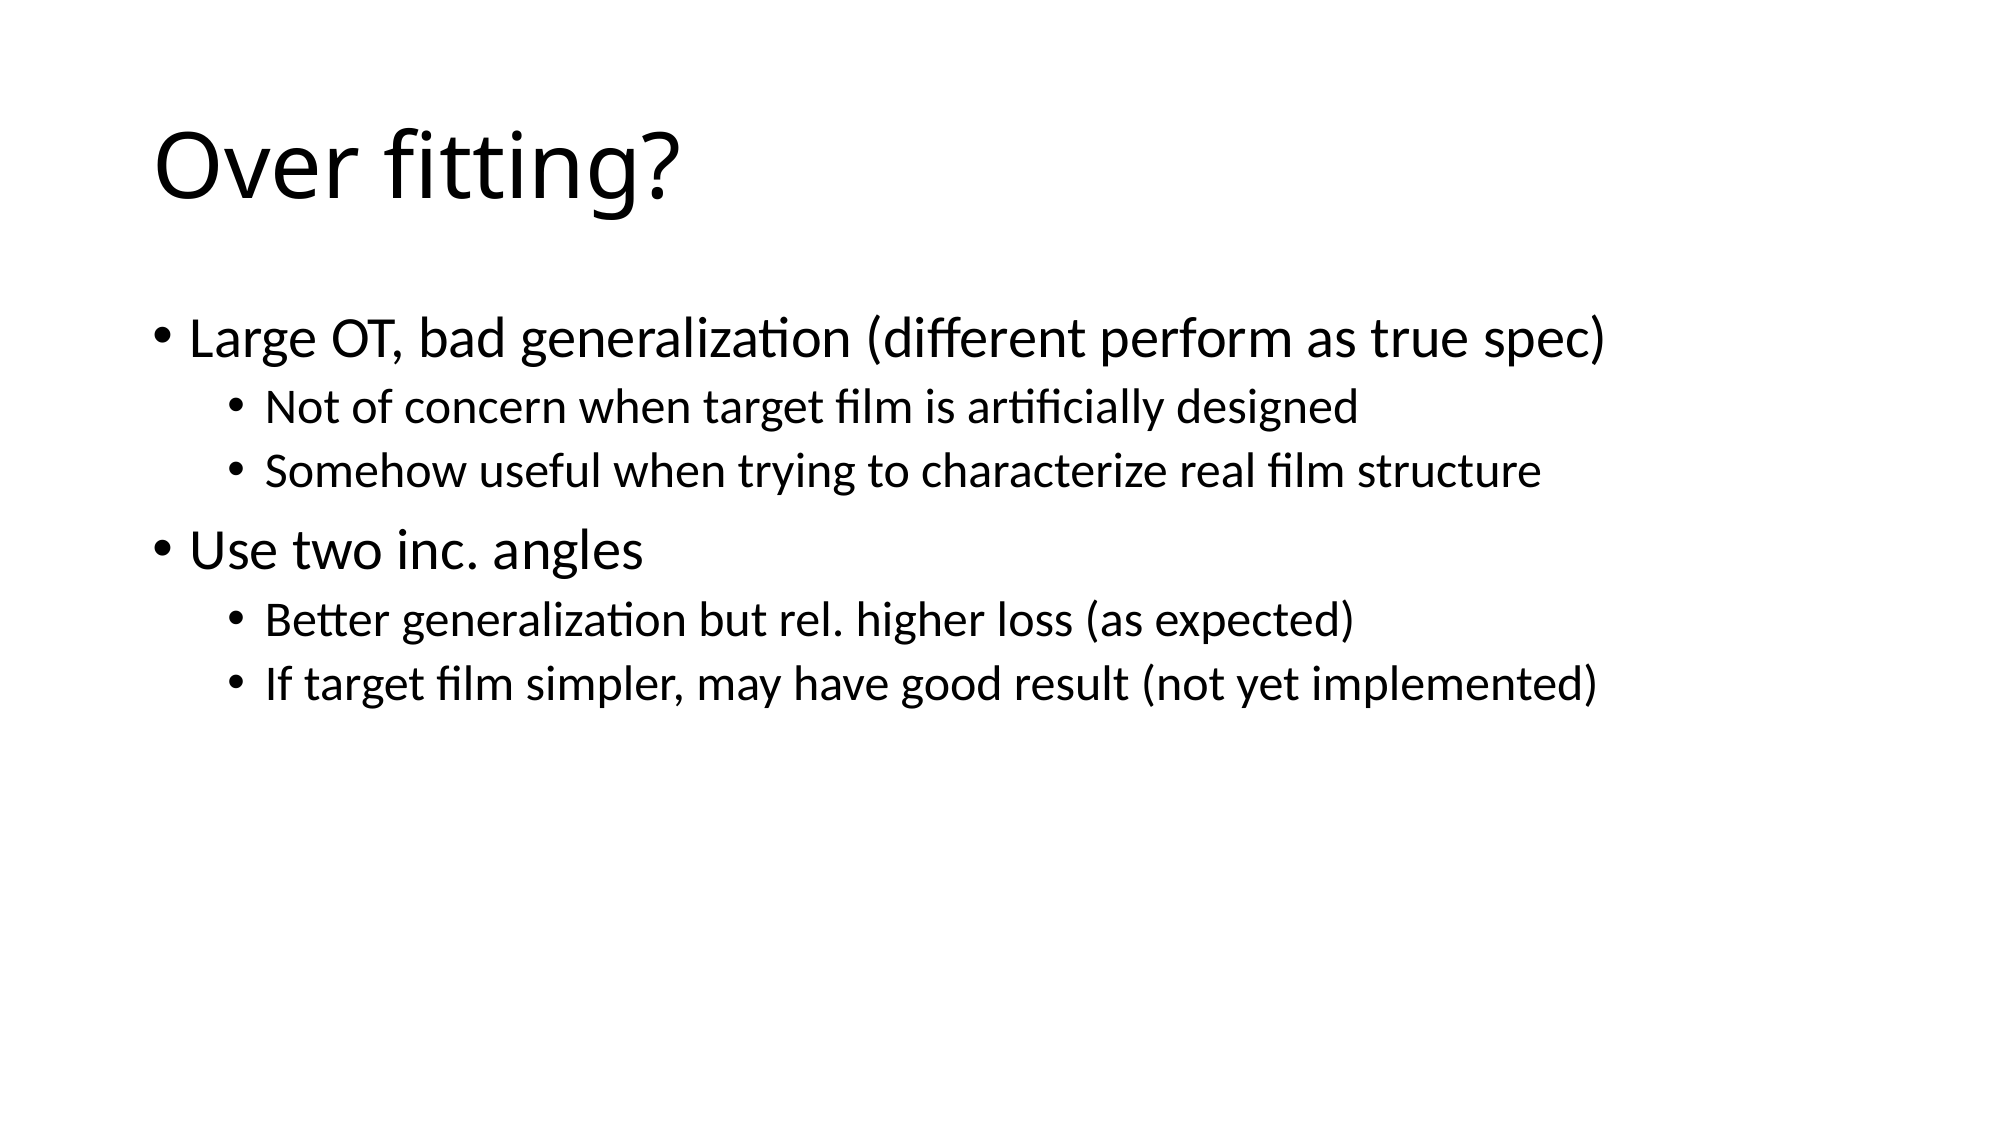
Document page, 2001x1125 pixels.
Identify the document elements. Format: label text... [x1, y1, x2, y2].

list Large OT, bad generalization (different perform as true spec) Not of concern when target film is artificially designed Somehow useful when trying to characterize real film structure Use two inc. angles Better generalization but rel. higher loss (as expected) If target film simpler, may have good result (not yet implemented) [137, 299, 1863, 1014]
title Over fitting? [137, 59, 1863, 278]
